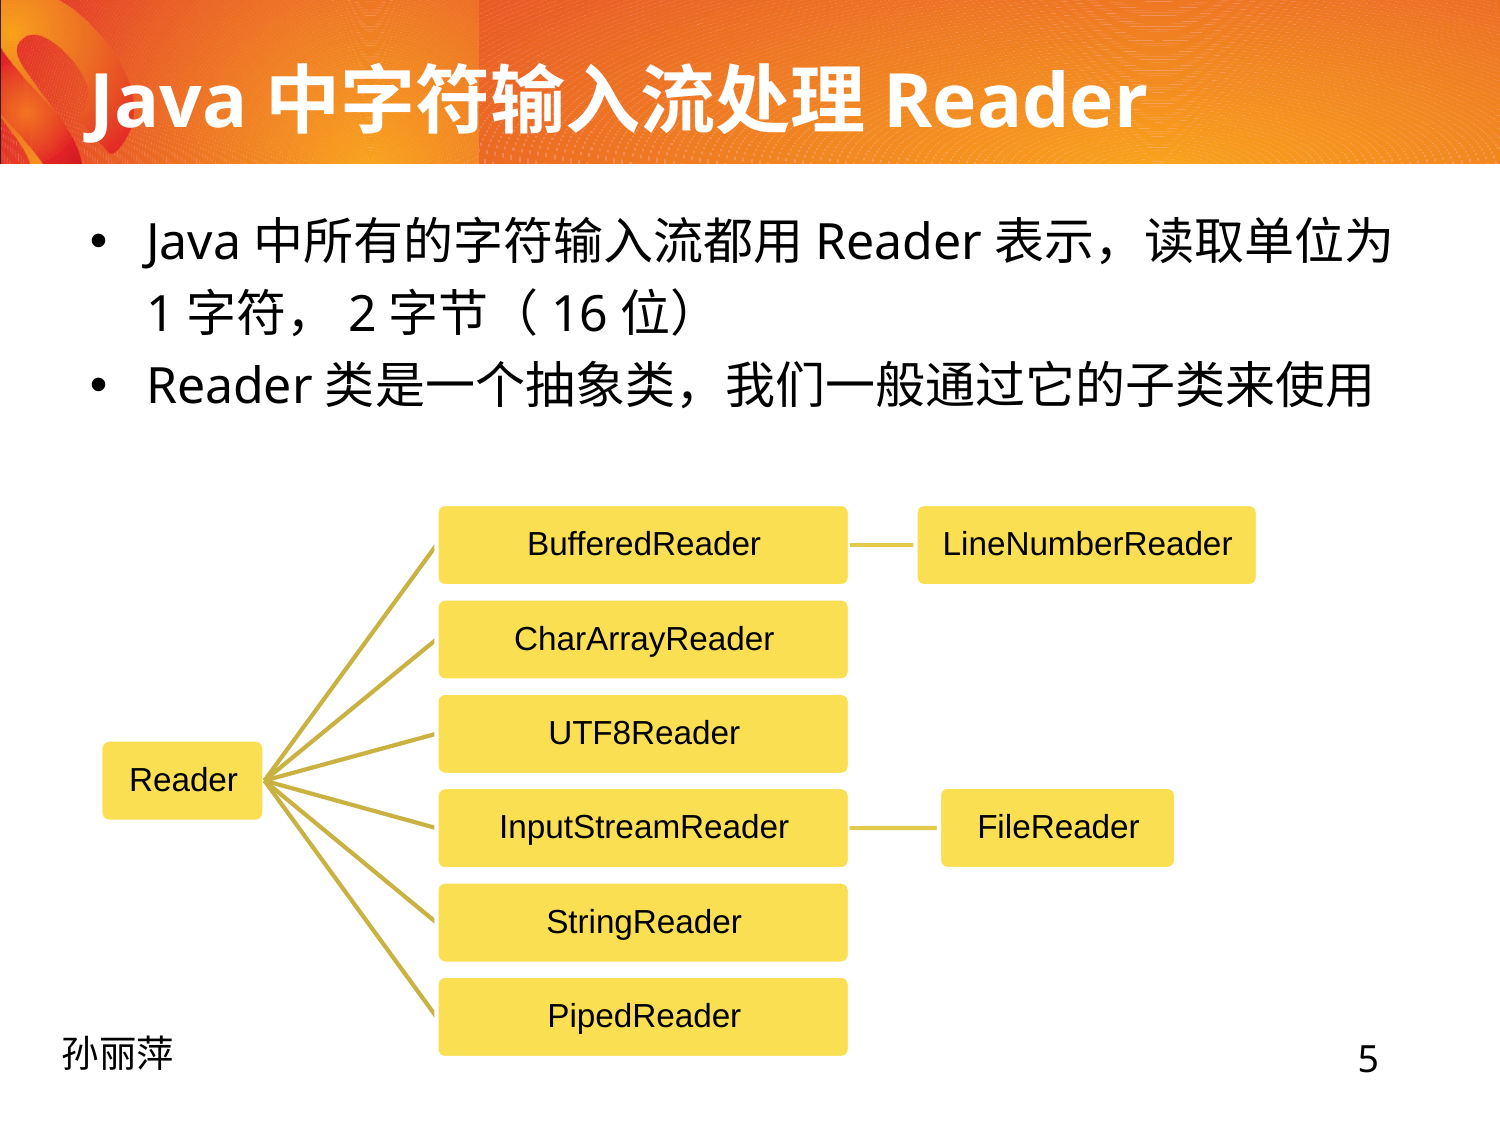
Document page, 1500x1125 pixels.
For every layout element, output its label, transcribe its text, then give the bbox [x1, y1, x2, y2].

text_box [100, 503, 1365, 1059]
list Java中所有的字符输入流都用Reader表示，读取单位为1字符，2字节（16位） Reader类是一个抽象类，我们一般通过它的子类来使用 [75, 190, 1425, 1005]
picture [0, 0, 1500, 164]
title Java中字符输入流处理Reader [75, 45, 1425, 167]
